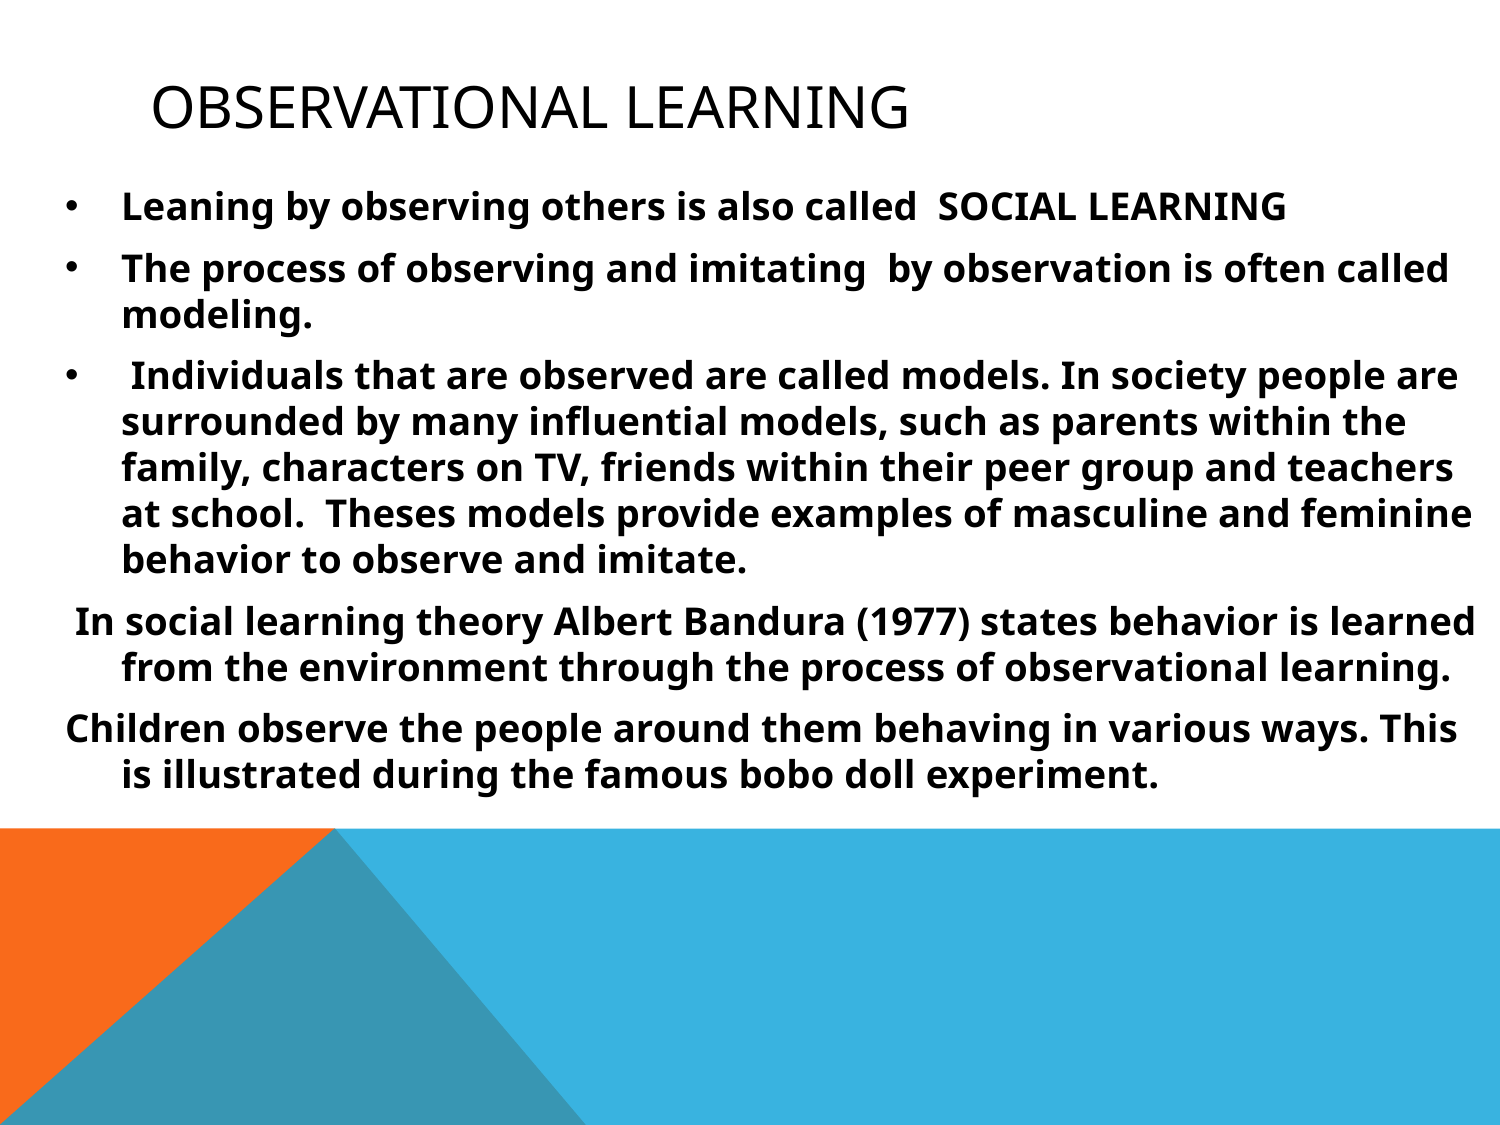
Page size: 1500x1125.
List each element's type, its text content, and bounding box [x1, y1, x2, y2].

title Observational Learning [135, 60, 1369, 150]
list Leaning by observing others is also called SOCIAL LEARNING The process of observing and imitating by observation is often called modeling. Individuals that are observed are called models. In society people are surrounded by many influential models, such as parents within the family, characters on TV, friends within their peer group and teachers at school. Theses models provide examples of masculine and feminine behavior to observe and imitate. In social learning theory Albert Bandura (1977) states behavior is learned from the environment through the process of observational learning. Children observe the people around them behaving in various ways. This is illustrated during the famous bobo doll experiment. [50, 174, 1500, 813]
